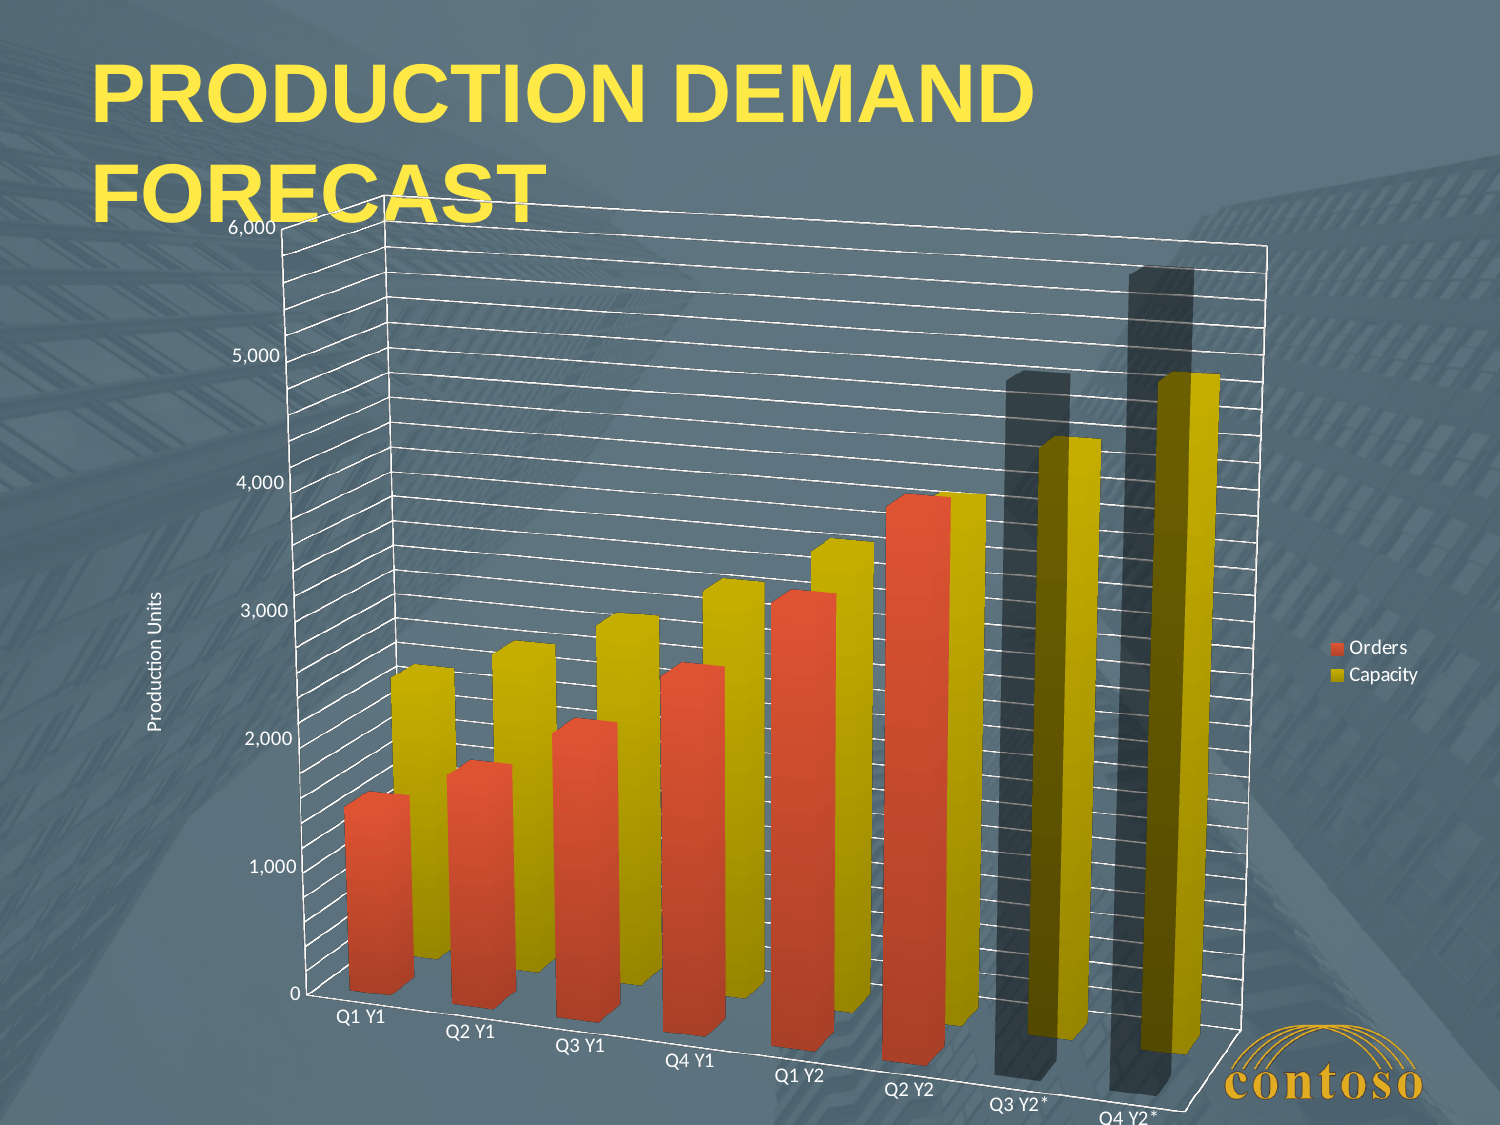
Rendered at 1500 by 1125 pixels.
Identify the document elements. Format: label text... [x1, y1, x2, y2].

chart [112, 174, 1438, 1125]
title Production Demand Forecast [75, 45, 1425, 233]
